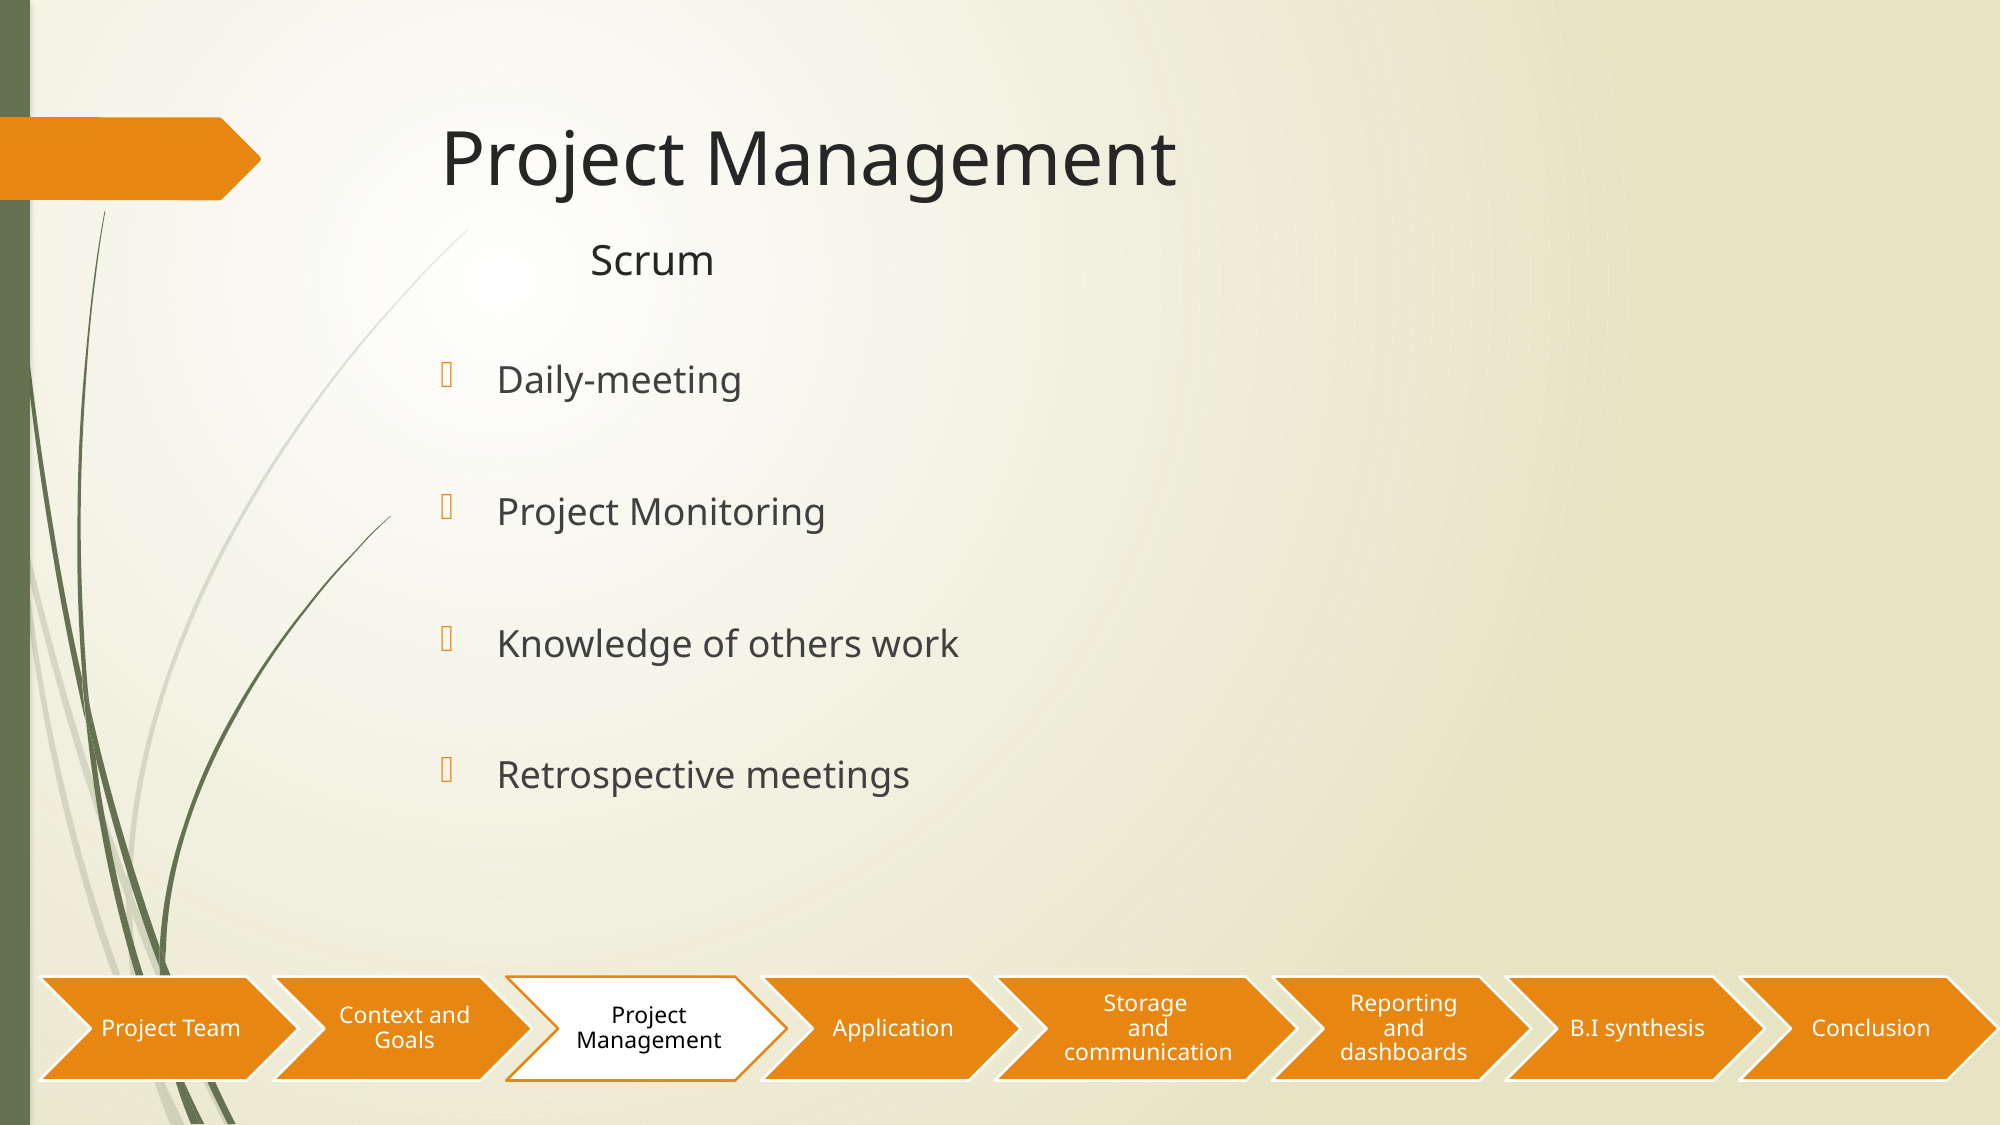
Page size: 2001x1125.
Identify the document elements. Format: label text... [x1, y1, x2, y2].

title Project Management Scrum [425, 102, 1888, 313]
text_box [37, 955, 2000, 1102]
list Daily-meeting Project Monitoring Knowledge of others work Retrospective meetings [425, 348, 1888, 953]
